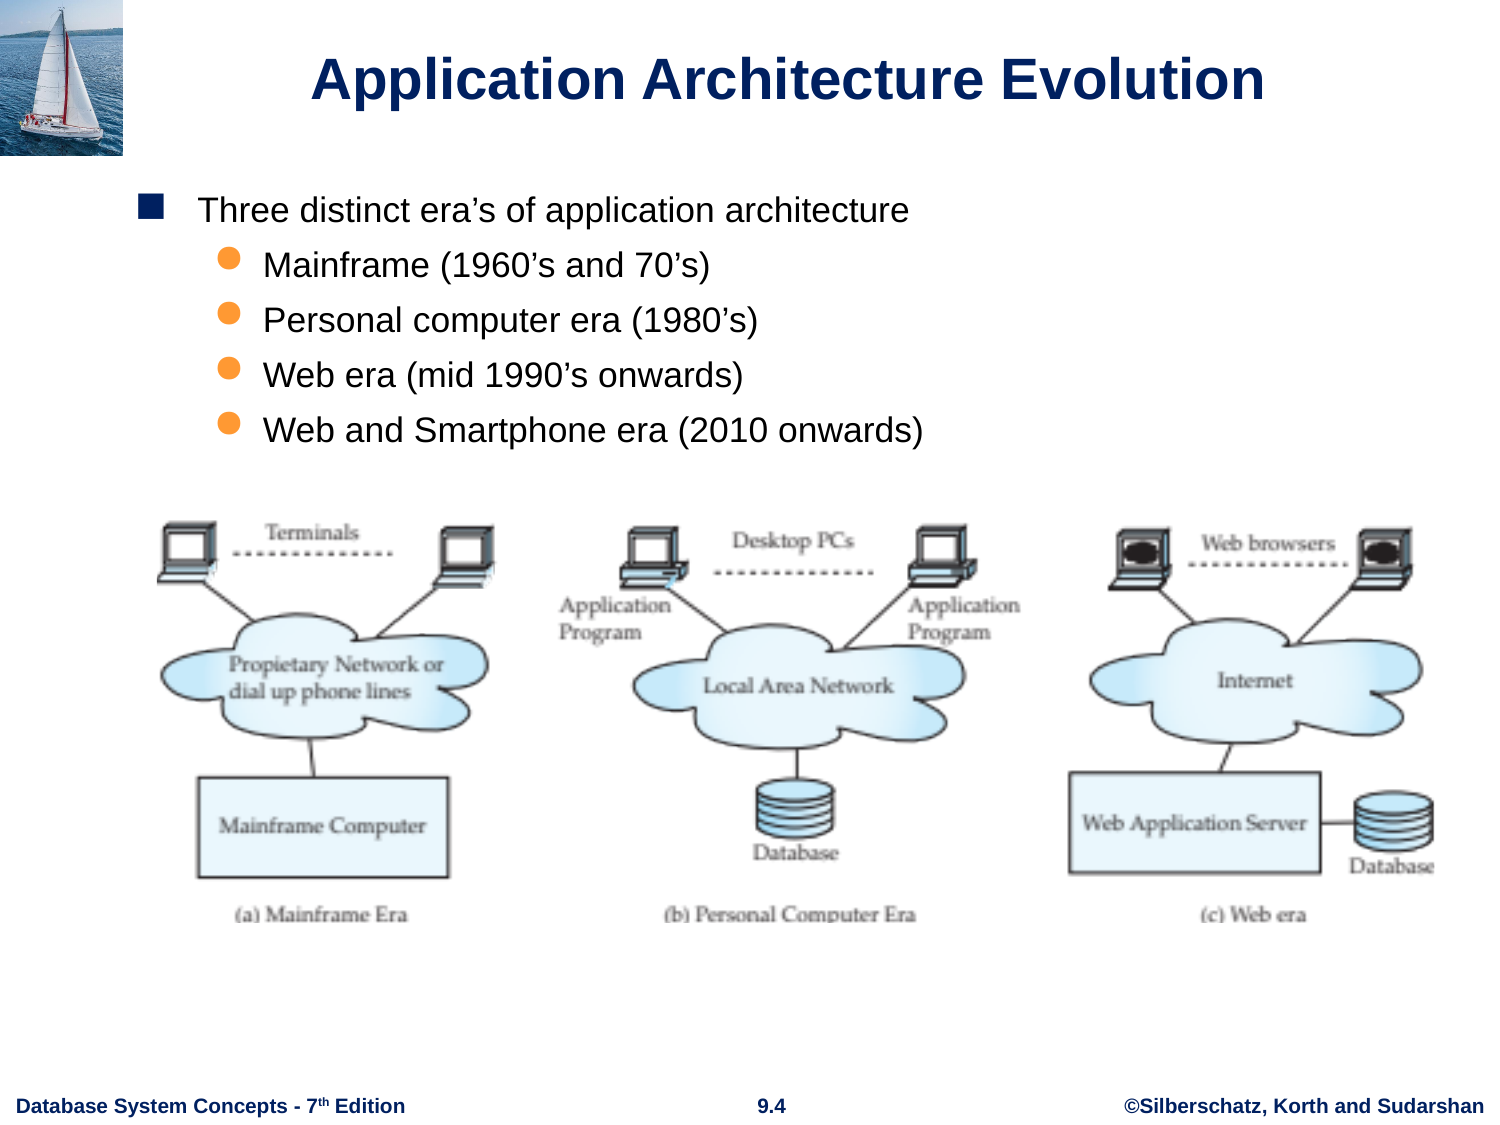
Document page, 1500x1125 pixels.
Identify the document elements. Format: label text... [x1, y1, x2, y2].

picture [0, 0, 123, 156]
title Application Architecture Evolution [125, 18, 1452, 120]
list Three distinct era’s of application architecture Mainframe (1960’s and 70’s) Personal computer era (1980’s) Web era (mid 1990’s onwards) Web and Smartphone era (2010 onwards) [126, 179, 1404, 506]
picture [156, 519, 1435, 924]
